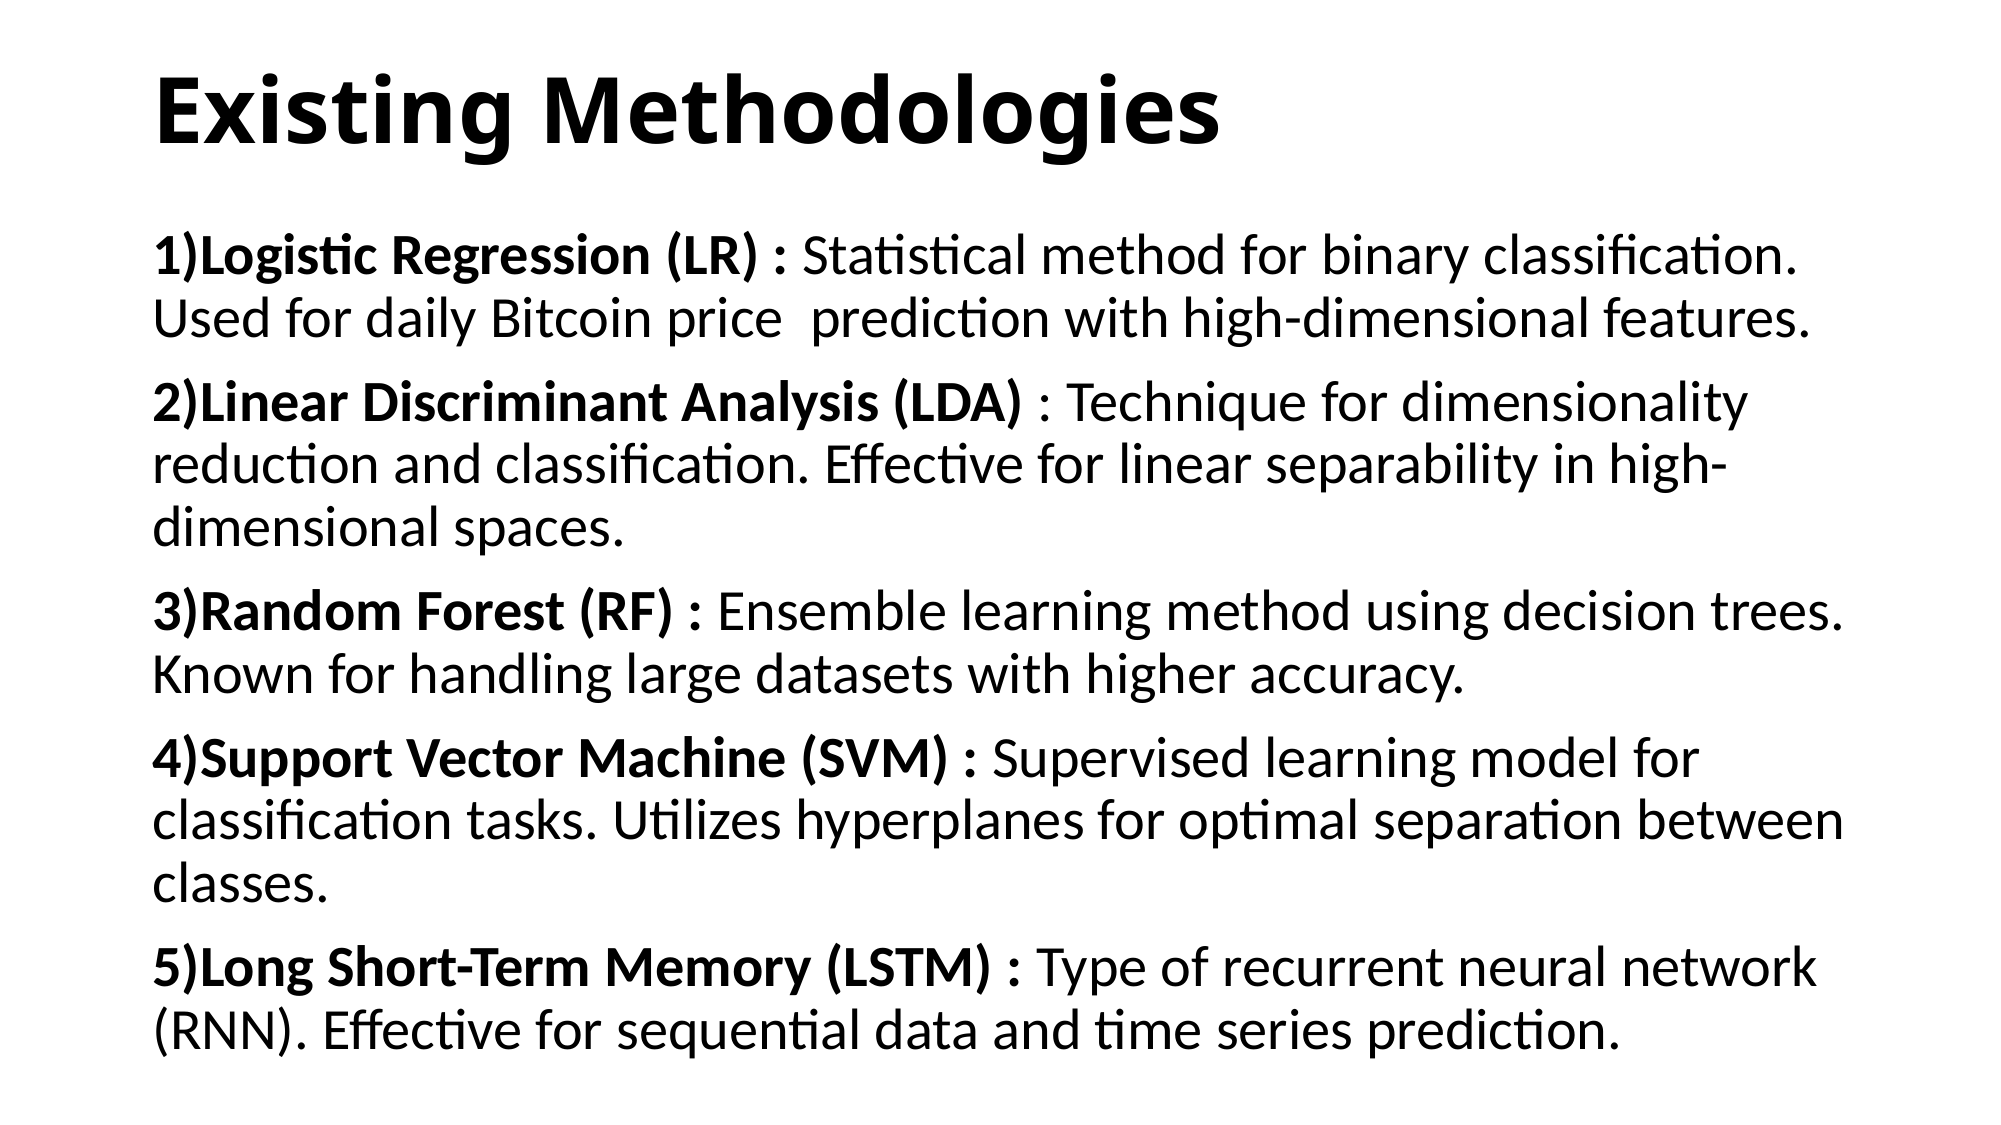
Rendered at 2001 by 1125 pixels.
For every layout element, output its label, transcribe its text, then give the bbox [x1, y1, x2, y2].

list 1)Logistic Regression (LR) : Statistical method for binary classification. Used for daily Bitcoin price prediction with high-dimensional features. 2)Linear Discriminant Analysis (LDA) : Technique for dimensionality reduction and classification. Effective for linear separability in high-dimensional spaces. 3)Random Forest (RF) : Ensemble learning method using decision trees. Known for handling large datasets with higher accuracy. 4)Support Vector Machine (SVM) : Supervised learning model for classification tasks. Utilizes hyperplanes for optimal separation between classes. 5)Long Short-Term Memory (LSTM) : Type of recurrent neural network (RNN). Effective for sequential data and time series prediction. [137, 216, 1863, 1099]
title Existing Methodologies [137, 59, 1863, 216]
